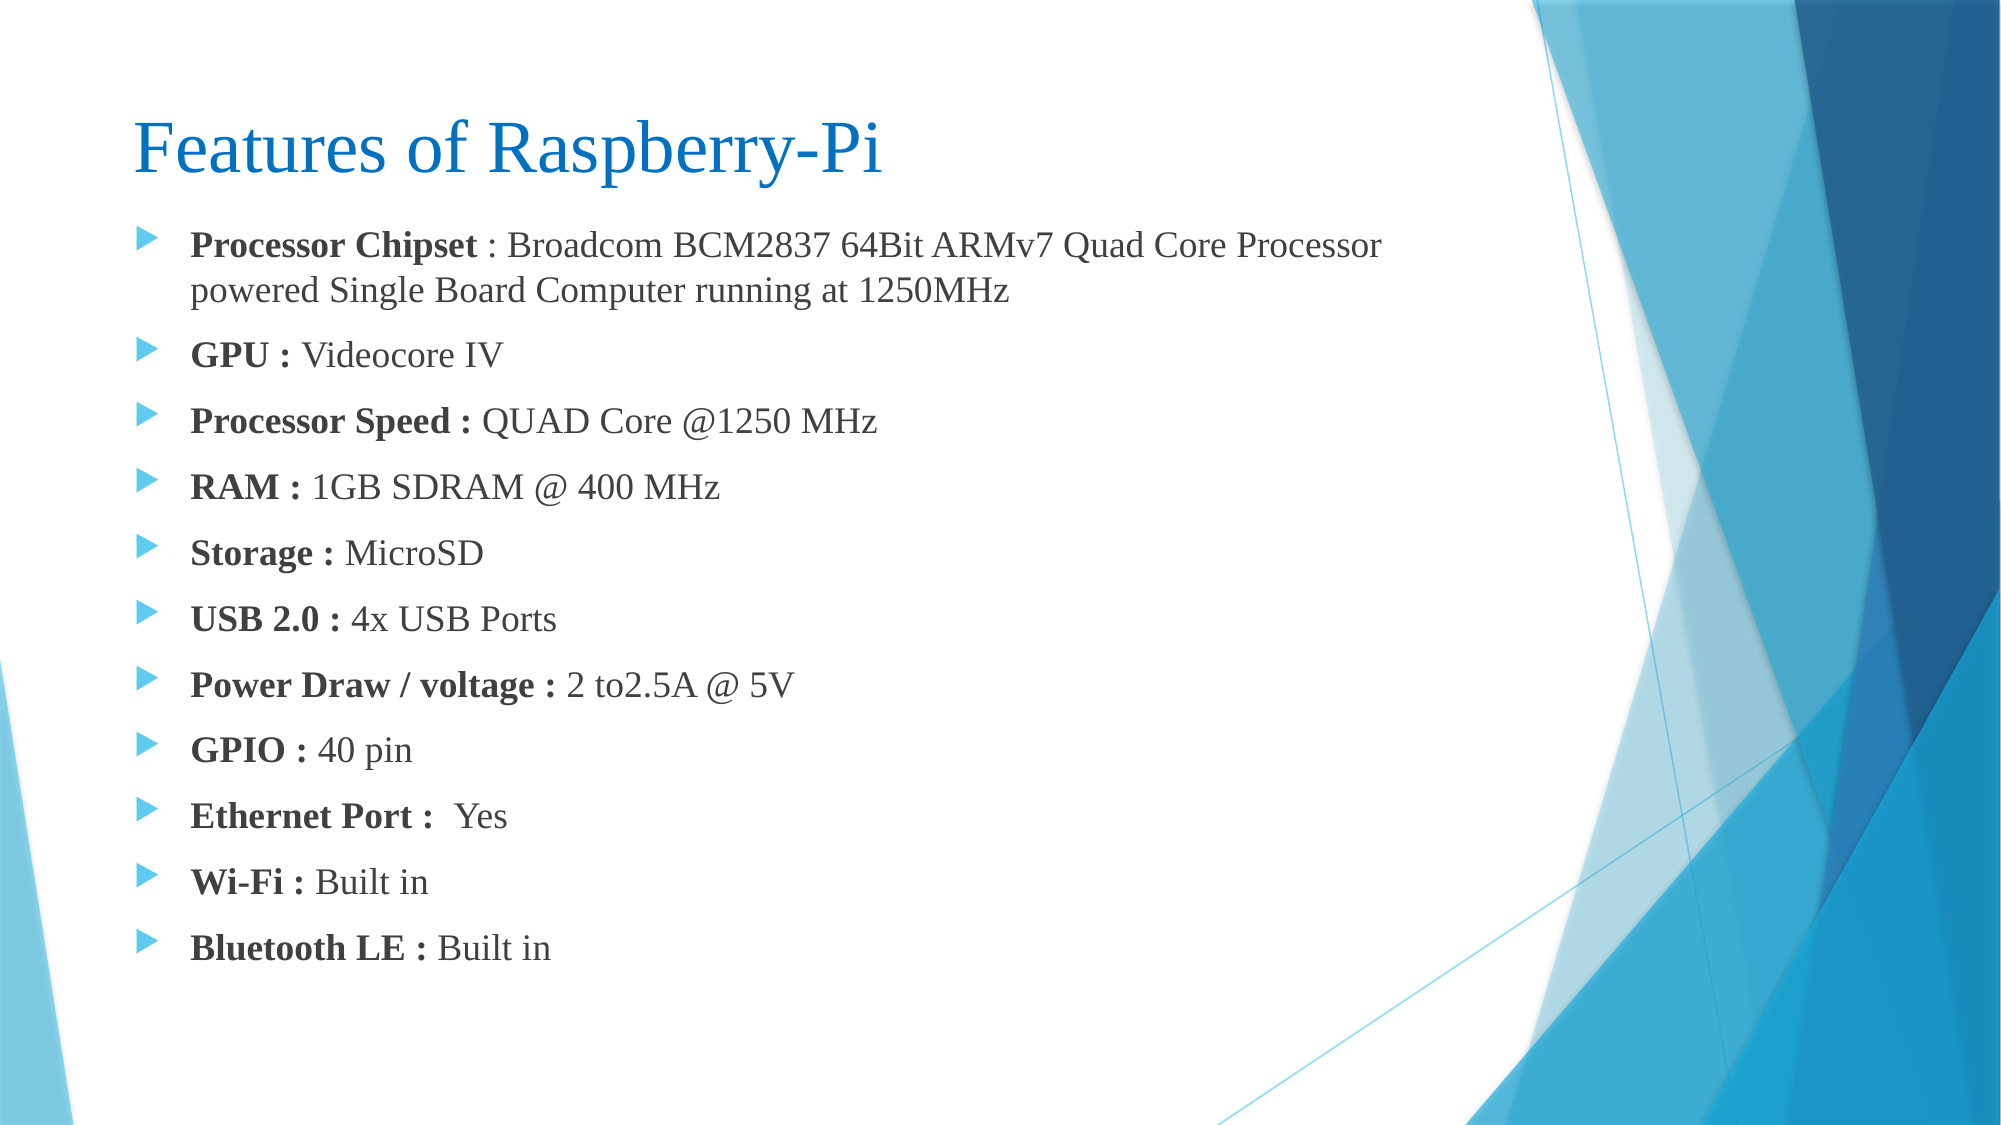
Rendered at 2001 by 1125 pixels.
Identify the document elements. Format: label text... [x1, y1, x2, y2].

list Processor Chipset : Broadcom BCM2837 64Bit ARMv7 Quad Core Processor powered Single Board Computer running at 1250MHz GPU : Videocore IV Processor Speed : QUAD Core @1250 MHz RAM : 1GB SDRAM @ 400 MHz Storage : MicroSD USB 2.0 : 4x USB Ports Power Draw / voltage : 2 to2.5A @ 5V GPIO : 40 pin Ethernet Port : Yes Wi-Fi : Built in Bluetooth LE : Built in [119, 212, 1469, 1025]
title Features of Raspberry-Pi [119, 90, 1469, 212]
